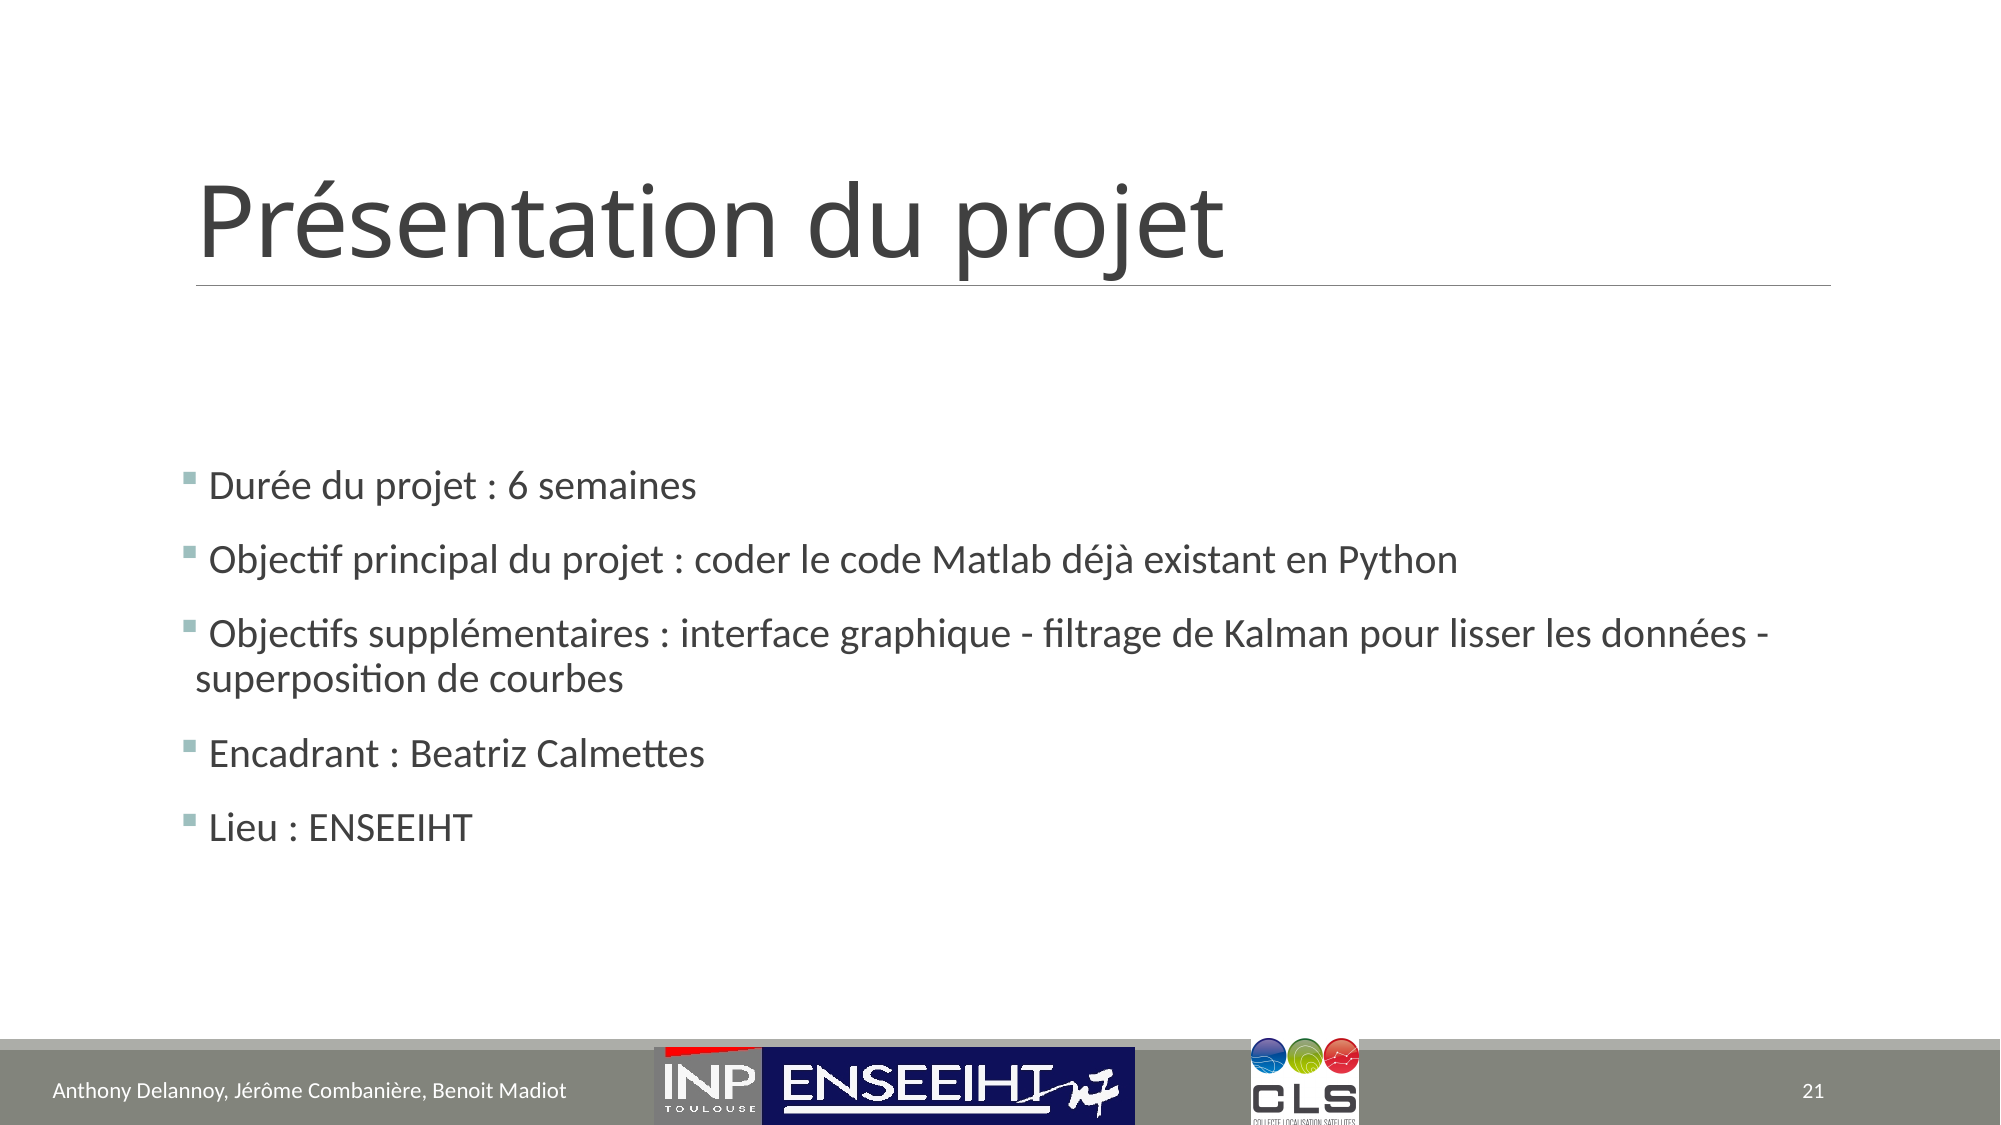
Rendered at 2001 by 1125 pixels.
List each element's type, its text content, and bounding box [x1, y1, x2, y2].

title Présentation du projet [180, 47, 1830, 285]
slide_number 21 [1624, 1059, 1840, 1120]
list Durée du projet : 6 semaines Objectif principal du projet : coder le code Matlab déjà existant en Python Objectifs supplémentaires : interface graphique - filtrage de Kalman pour lisser les données - superposition de courbes Encadrant : Beatriz Calmettes Lieu : ENSEEIHT [180, 302, 1830, 963]
picture [1251, 1038, 1359, 1125]
slide_number Anthony Delannoy, Jérôme Combanière, Benoit Madiot [37, 1059, 586, 1120]
picture [654, 1047, 1135, 1125]
